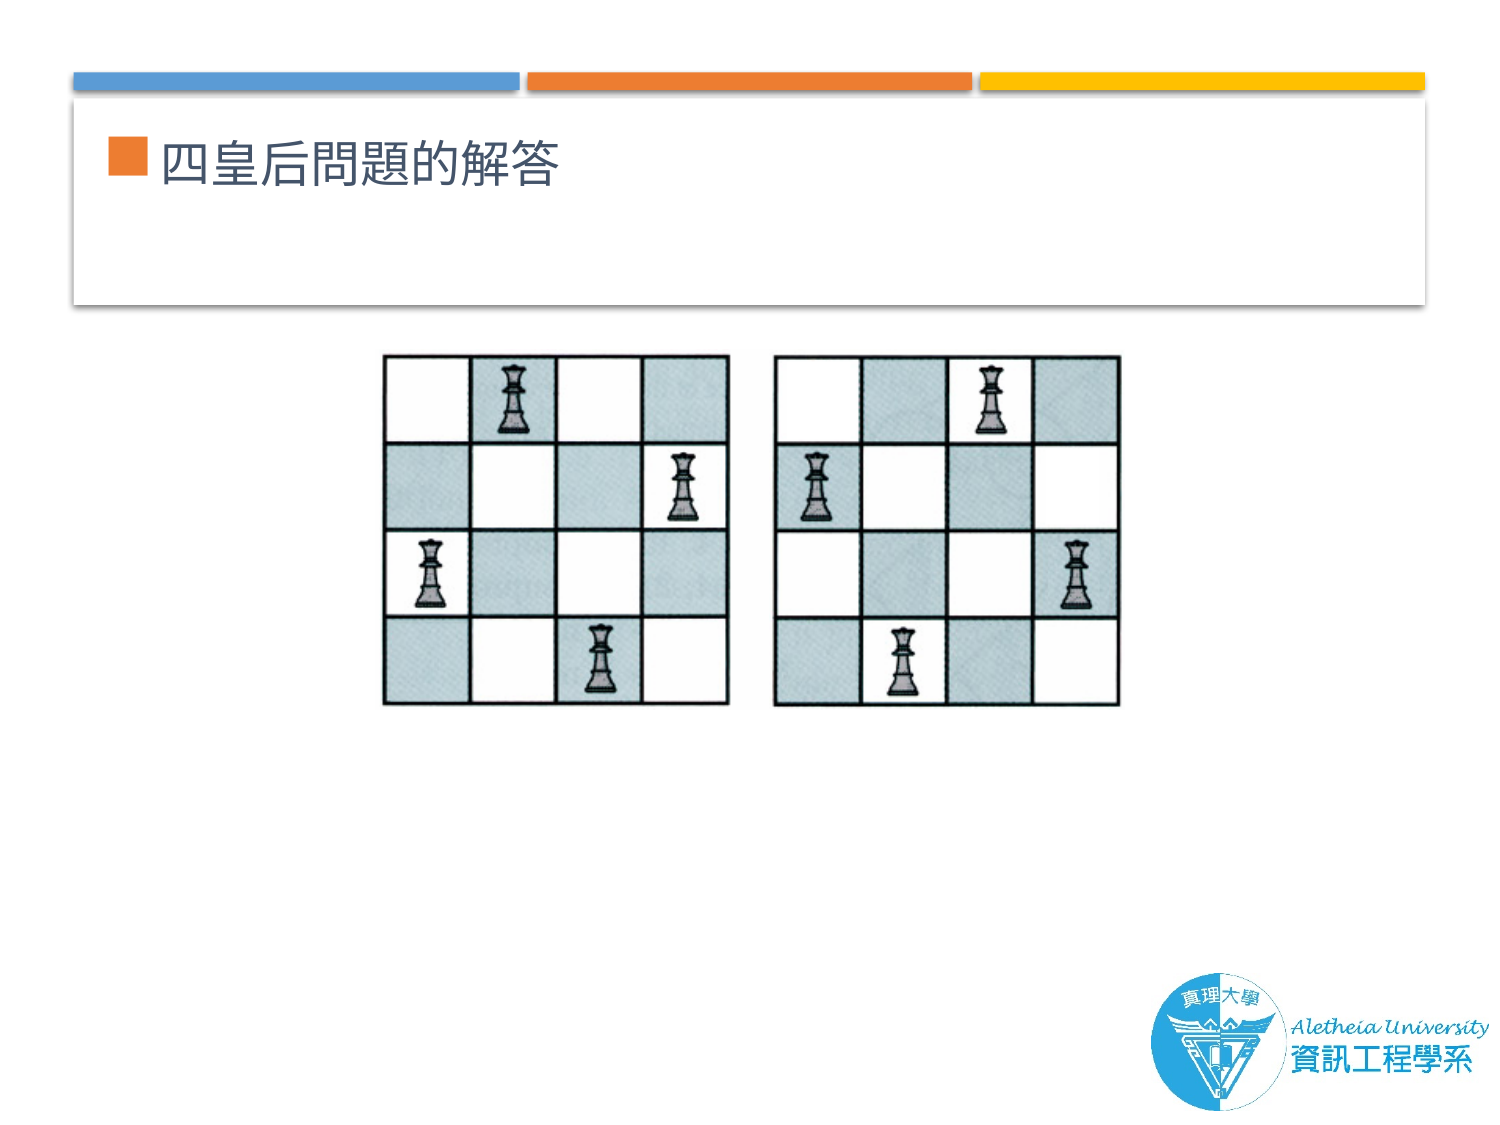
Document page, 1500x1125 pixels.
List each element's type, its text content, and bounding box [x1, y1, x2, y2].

list 四皇后問題的解答 [95, 125, 1406, 962]
picture [1151, 973, 1489, 1111]
picture [375, 349, 1125, 710]
